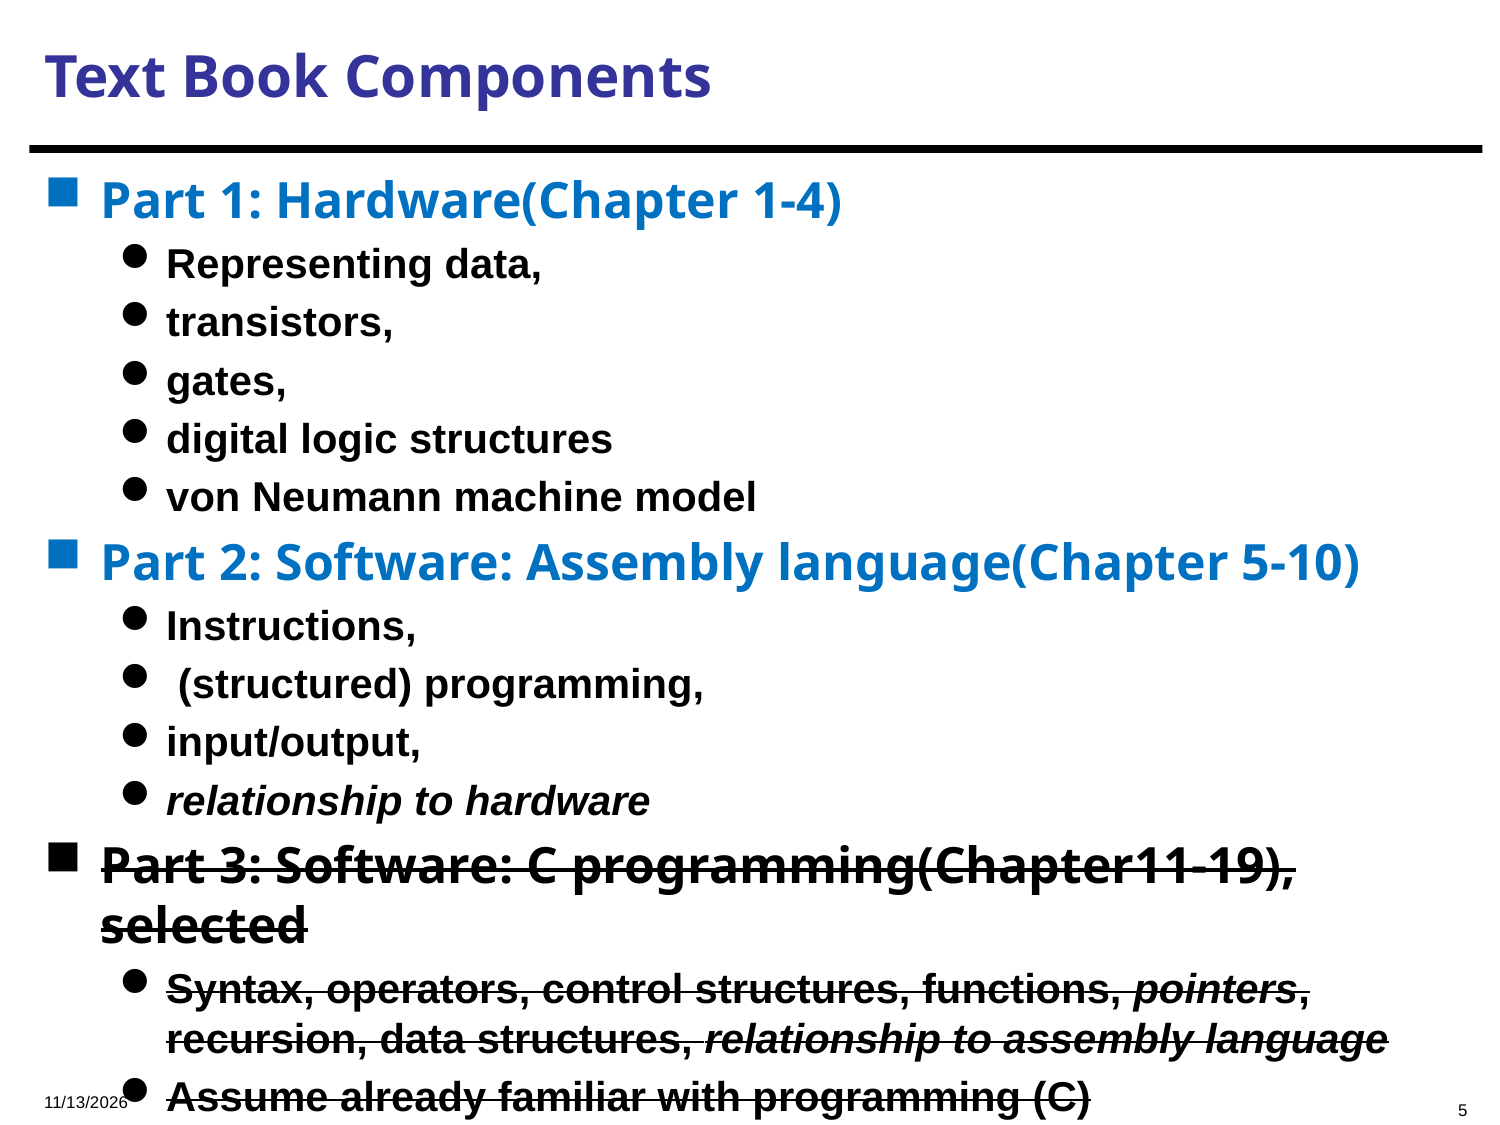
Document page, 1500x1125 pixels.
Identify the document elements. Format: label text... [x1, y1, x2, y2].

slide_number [29, 1072, 405, 1113]
slide_number 5 [1032, 1072, 1483, 1113]
title Text Book Components [29, 11, 1480, 138]
list Part 1: Hardware(Chapter 1-4) Representing data, transistors, gates, digital logic structures von Neumann machine model Part 2: Software: Assembly language(Chapter 5-10) Instructions, (structured) programming, input/output, relationship to hardware Part 3: Software: C programming(Chapter11-19), selected Syntax, operators, control structures, functions, pointers, recursion, data structures, relationship to assembly language Assume already familiar with programming (C) [29, 160, 1480, 1061]
